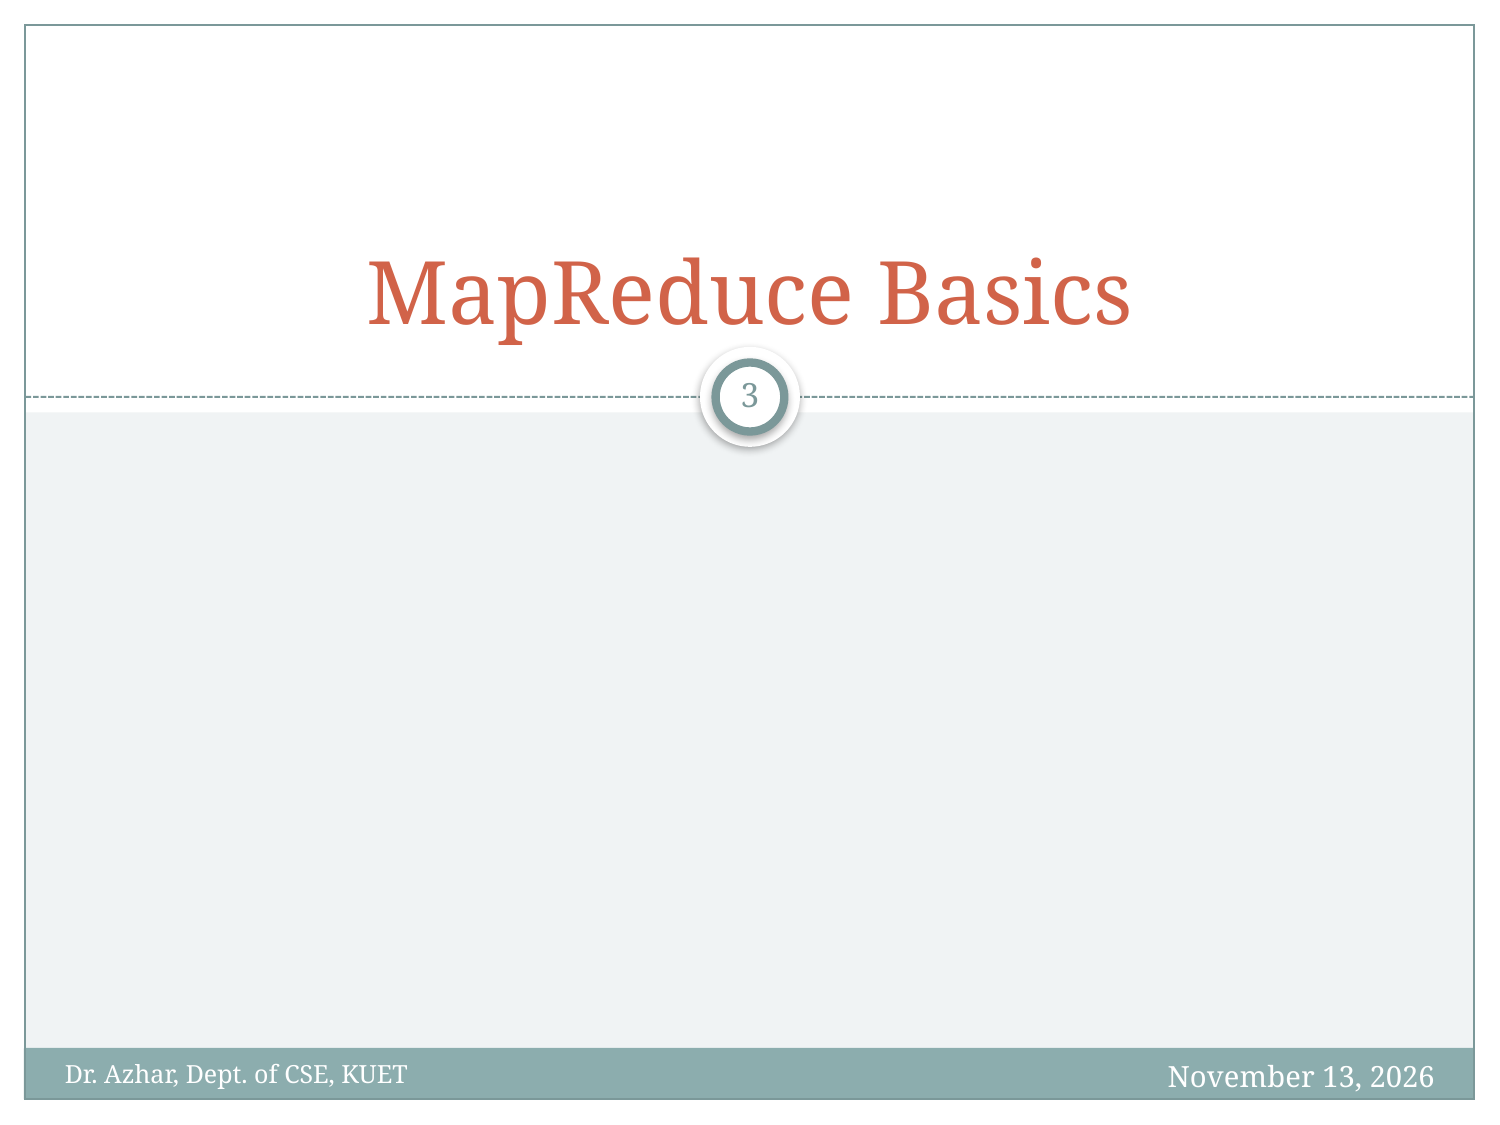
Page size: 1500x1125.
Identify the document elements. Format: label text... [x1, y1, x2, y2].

slide_number 3 [712, 360, 788, 433]
title MapReduce Basics [112, 62, 1388, 351]
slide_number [950, 1050, 1450, 1111]
footer Dr. Azhar, Dept. of CSE, KUET [50, 1051, 638, 1112]
